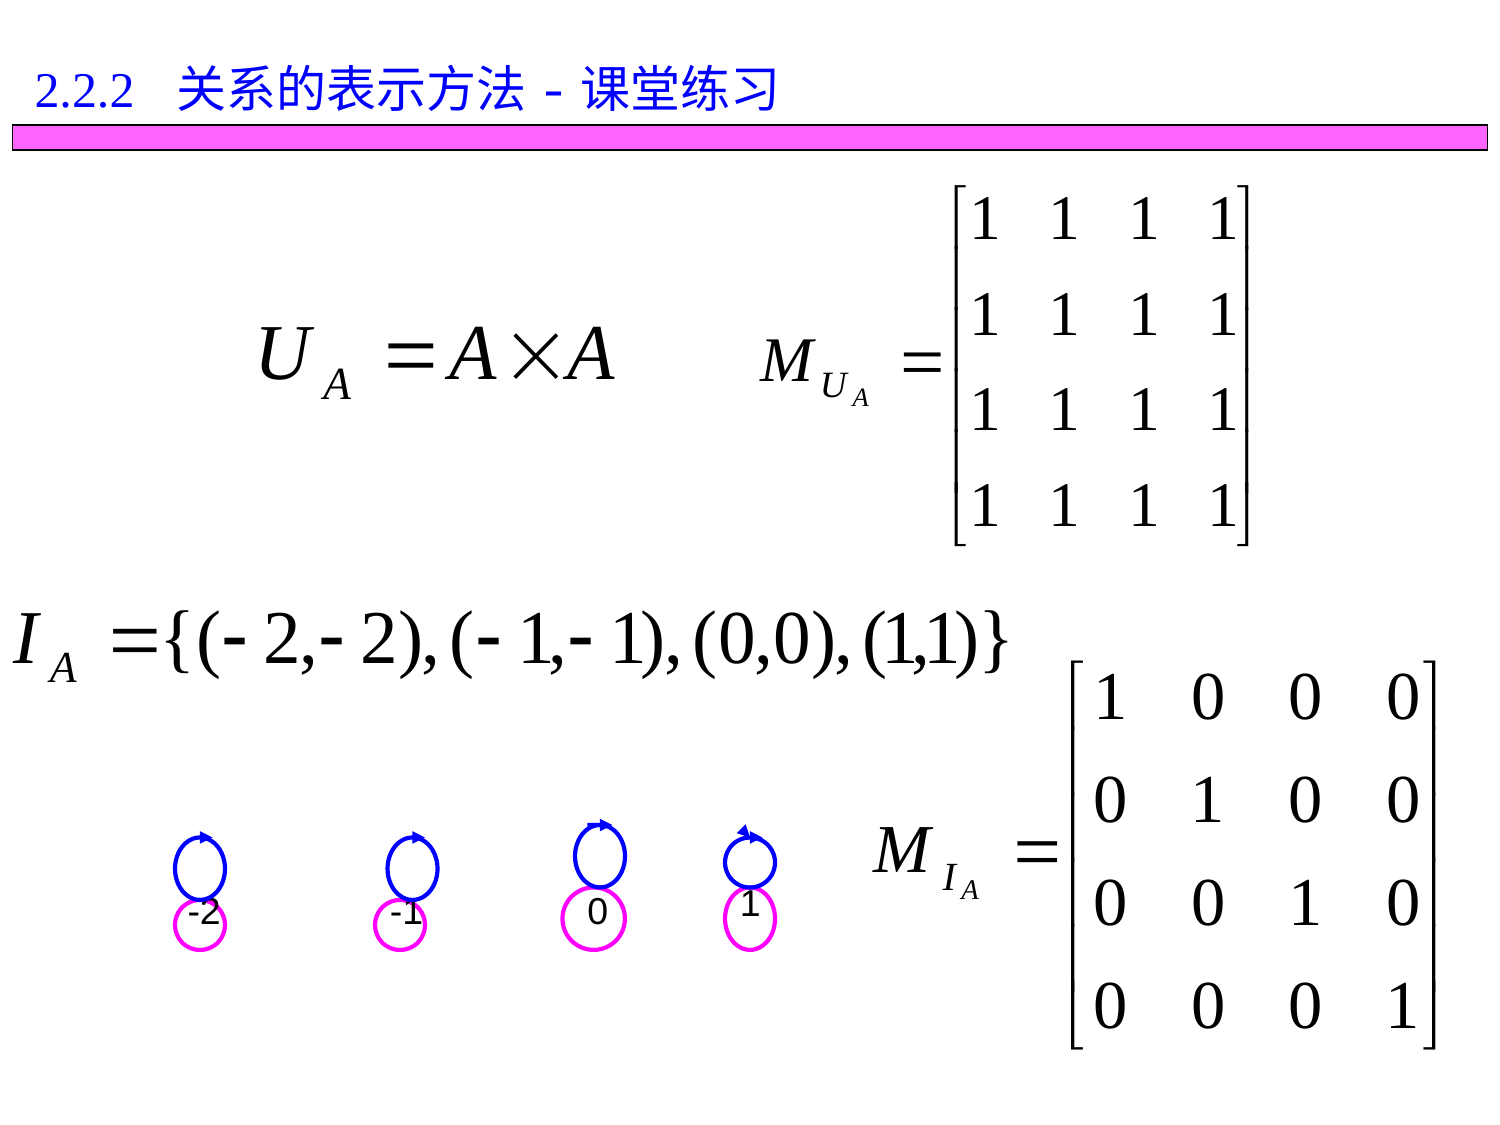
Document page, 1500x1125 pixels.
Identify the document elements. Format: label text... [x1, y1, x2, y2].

text_box [12, 125, 1488, 150]
text_box [725, 837, 776, 871]
text_box [587, 818, 613, 832]
text_box [387, 837, 438, 871]
text_box [750, 831, 763, 844]
text_box [199, 831, 213, 844]
text_box [575, 826, 626, 871]
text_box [862, 649, 1463, 1062]
text_box [412, 831, 425, 844]
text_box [249, 300, 625, 413]
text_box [0, 587, 1025, 695]
text_box [174, 837, 226, 871]
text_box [749, 174, 1275, 557]
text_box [172, 871, 776, 963]
text_box [736, 824, 750, 838]
text_box 2.2.2 关系的表示方法-课堂练习 [19, 49, 825, 125]
